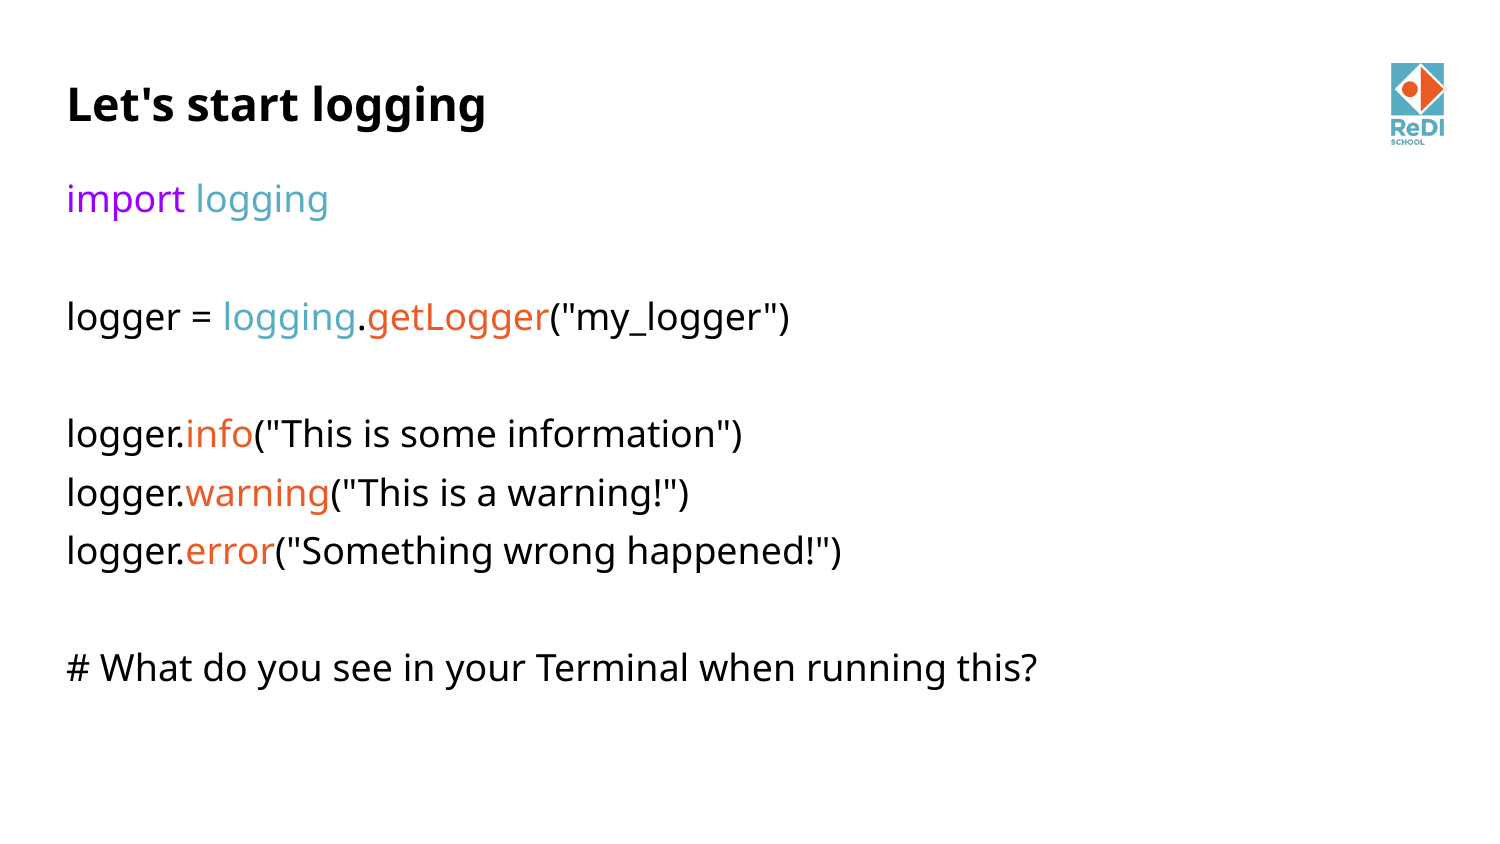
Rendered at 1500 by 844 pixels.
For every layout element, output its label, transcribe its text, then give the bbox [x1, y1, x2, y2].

title Let's start logging [51, 56, 1388, 150]
list import logging logger = logging.getLogger("my_logger") logger.info("This is some information") logger.warning("This is a warning!") logger.error("Something wrong happened!") # What do you see in your Terminal when running this? [51, 150, 1449, 765]
picture [1391, 63, 1447, 145]
